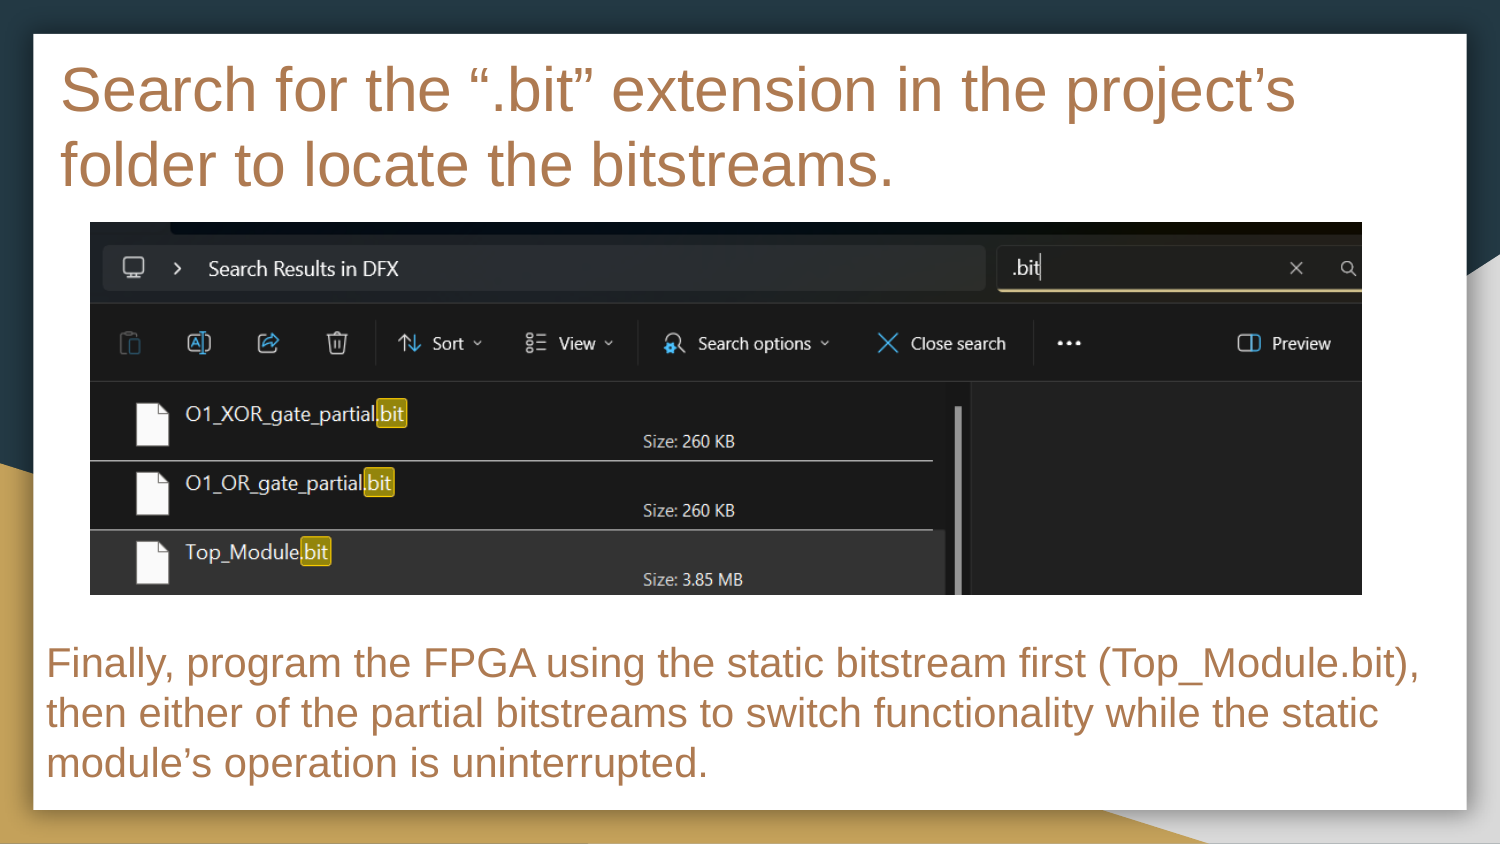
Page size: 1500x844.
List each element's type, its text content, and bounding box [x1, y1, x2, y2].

title Finally, program the FPGA using the static bitstream first (Top_Module.bit), then either of the partial bitstreams to switch functionality while the static module’s operation is uninterrupted. [43, 633, 1454, 786]
picture [0, 0, 1500, 844]
title Search for the “.bit” extension in the project’s folder to locate the bitstreams. [58, 46, 1415, 199]
